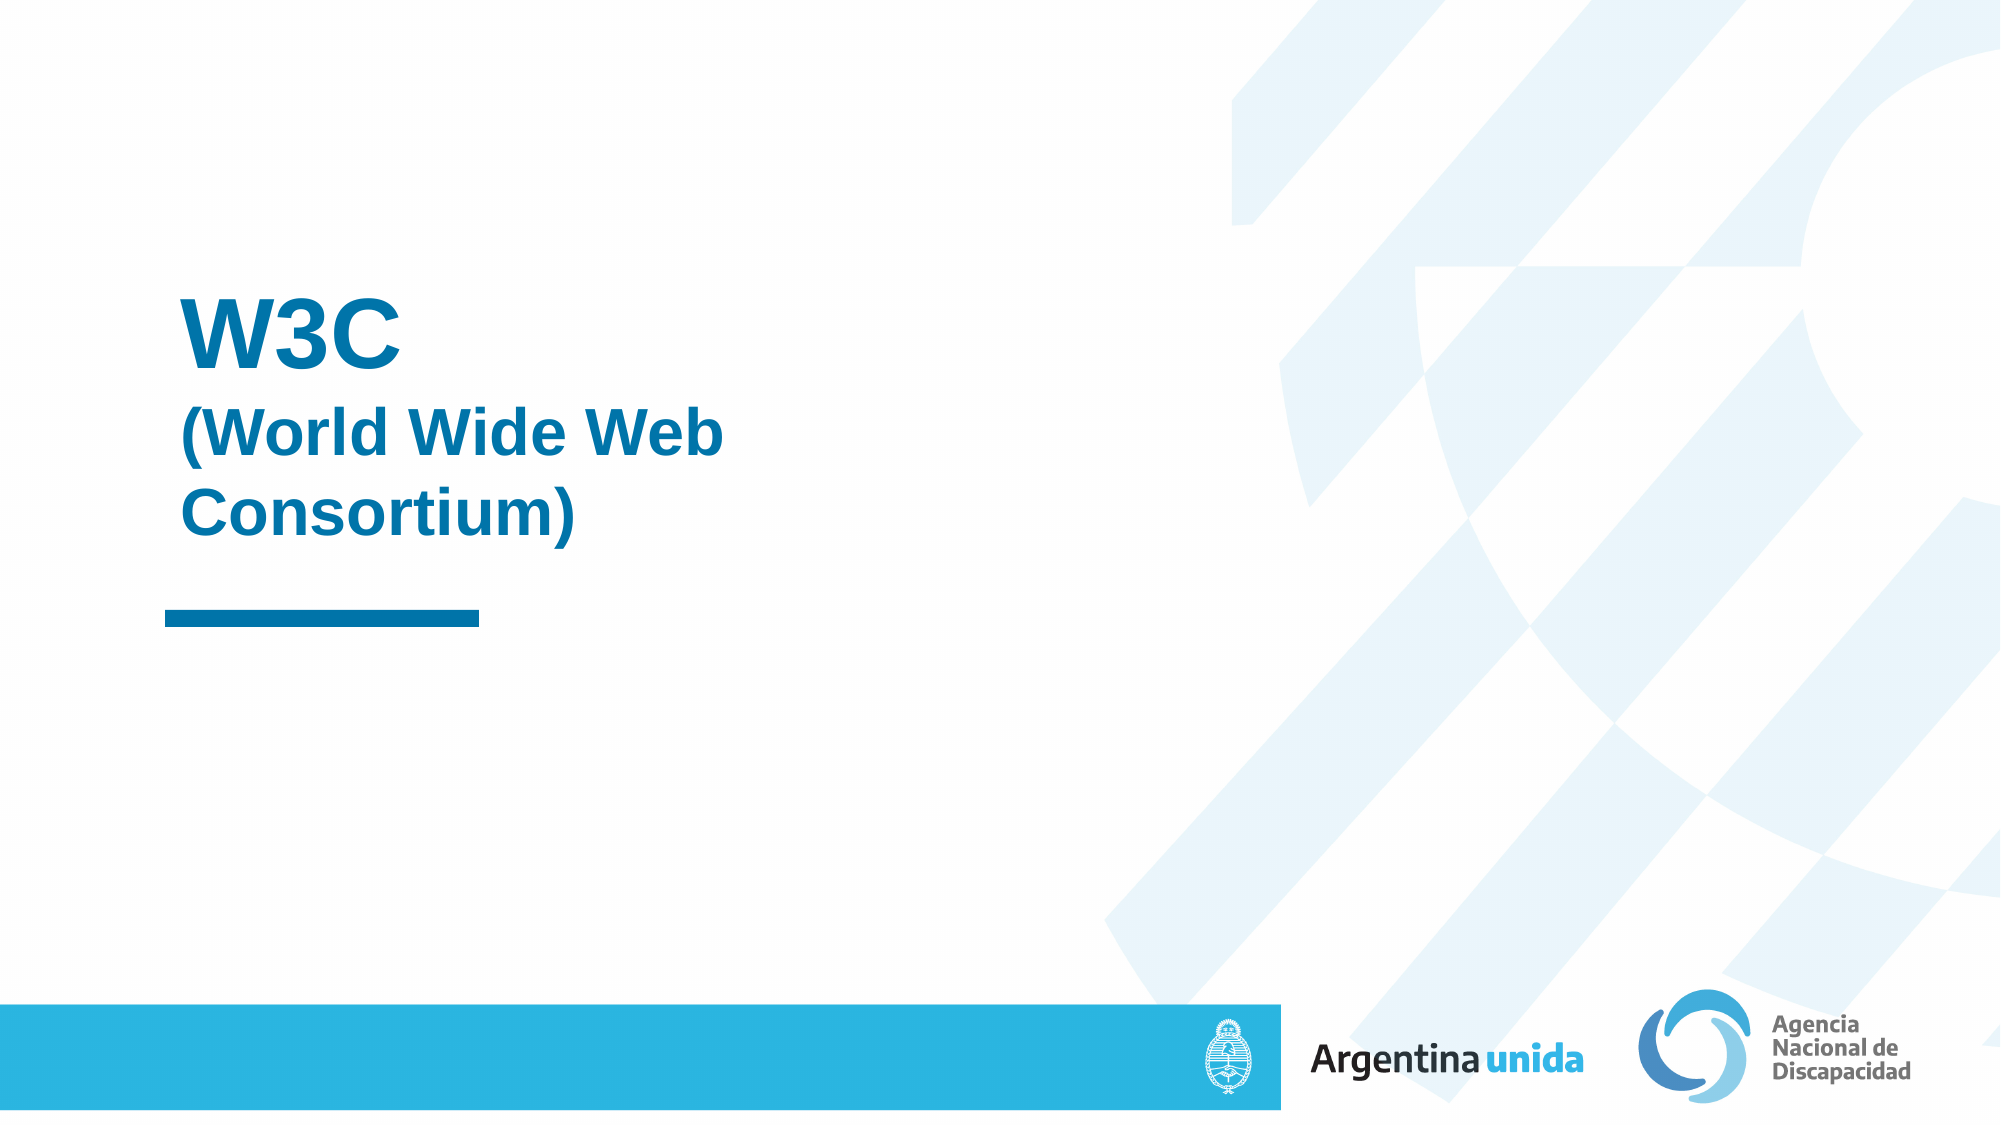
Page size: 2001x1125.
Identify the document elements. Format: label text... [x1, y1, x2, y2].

picture [0, 0, 2001, 1125]
title W3C (World Wide Web Consortium) [165, 157, 1134, 661]
text_box [164, 609, 480, 628]
